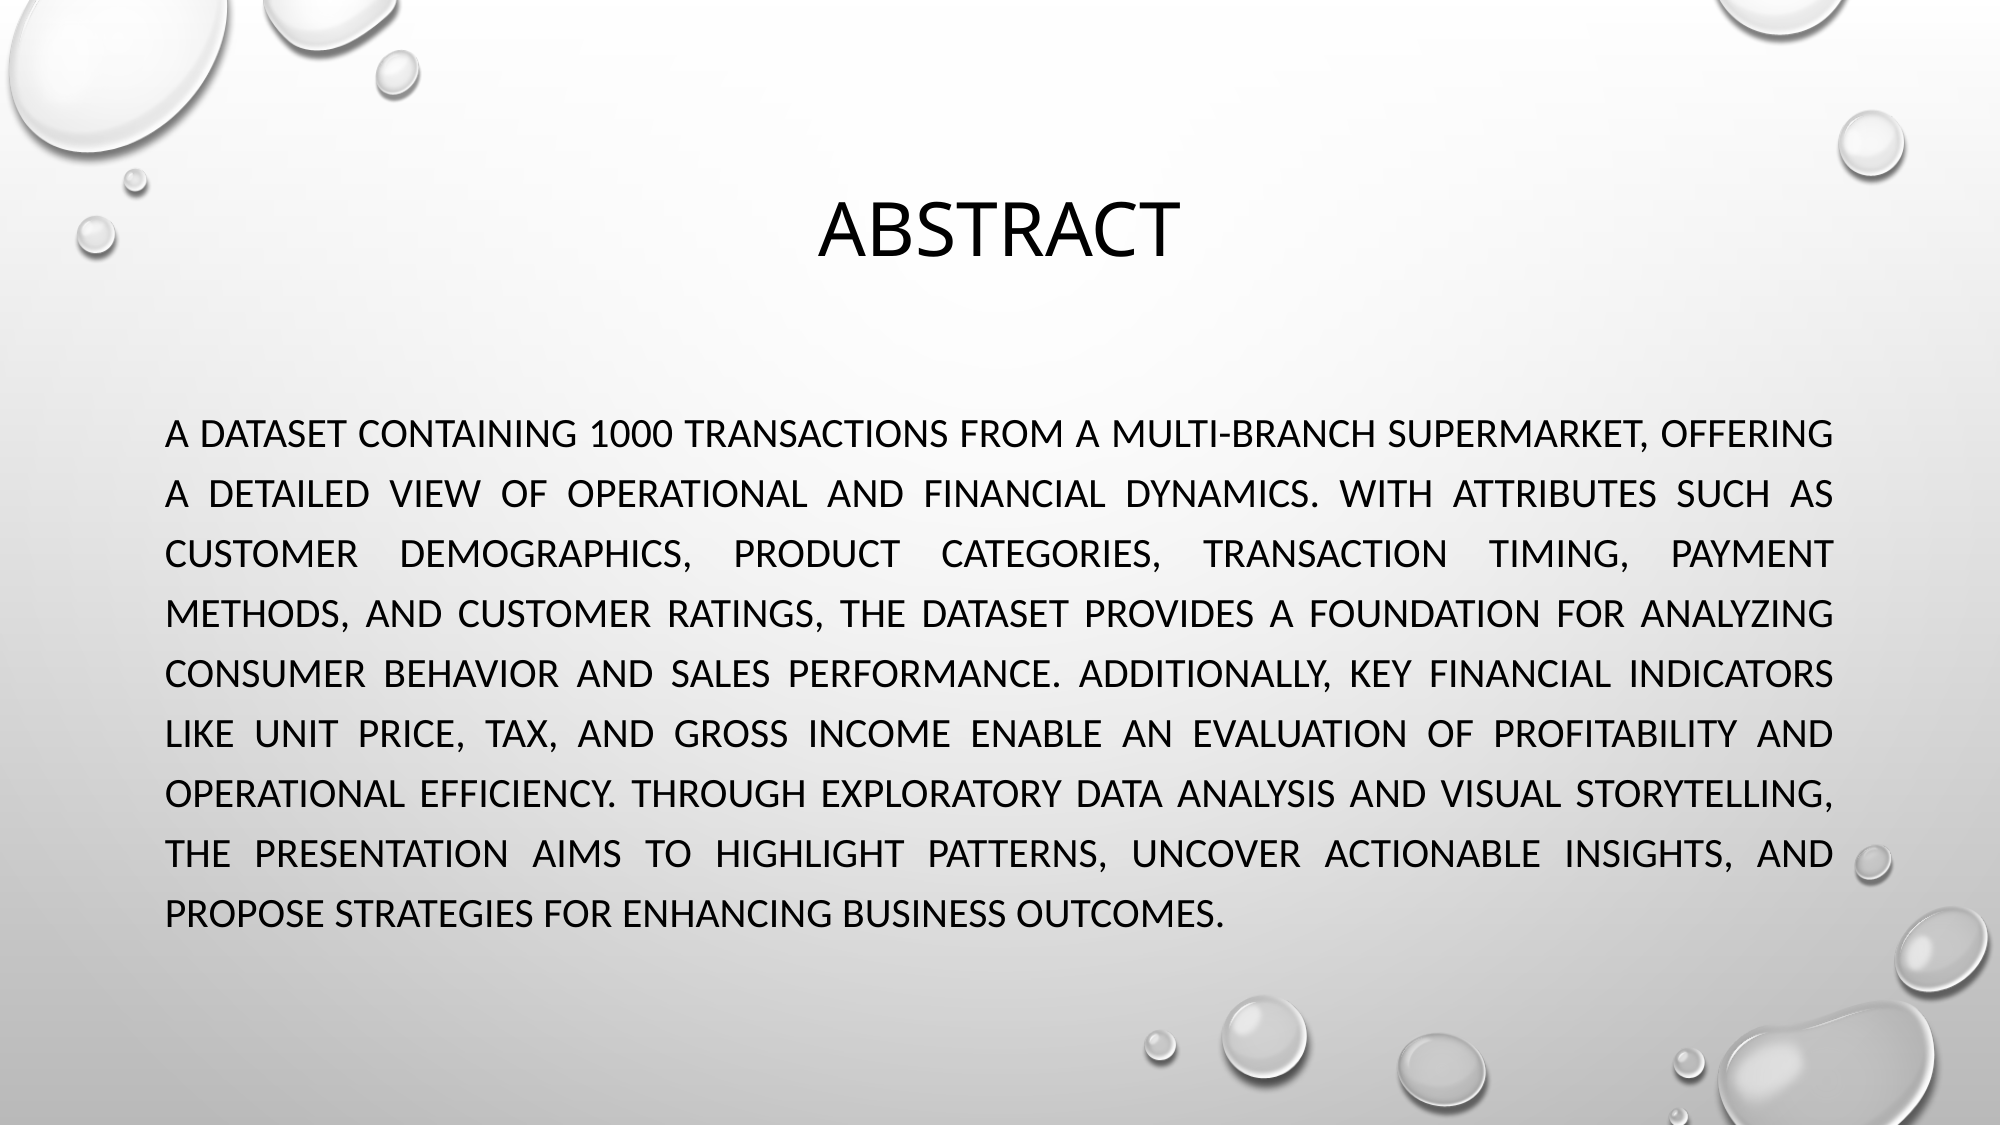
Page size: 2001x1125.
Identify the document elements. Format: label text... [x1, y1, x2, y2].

picture [0, 0, 2000, 1125]
list a dataset containing 1000 transactions from a multi-branch supermarket, offering a detailed view of operational and financial dynamics. With attributes such as customer demographics, product categories, transaction timing, payment methods, and customer ratings, the dataset provides a foundation for analyzing consumer behavior and sales performance. Additionally, key financial indicators like unit price, tax, and gross income enable an evaluation of profitability and operational efficiency. Through exploratory data analysis and visual storytelling, the presentation aims to highlight patterns, uncover actionable insights, and propose strategies for enhancing business outcomes. [149, 388, 1850, 950]
title ABSTRACT [149, 101, 1851, 364]
